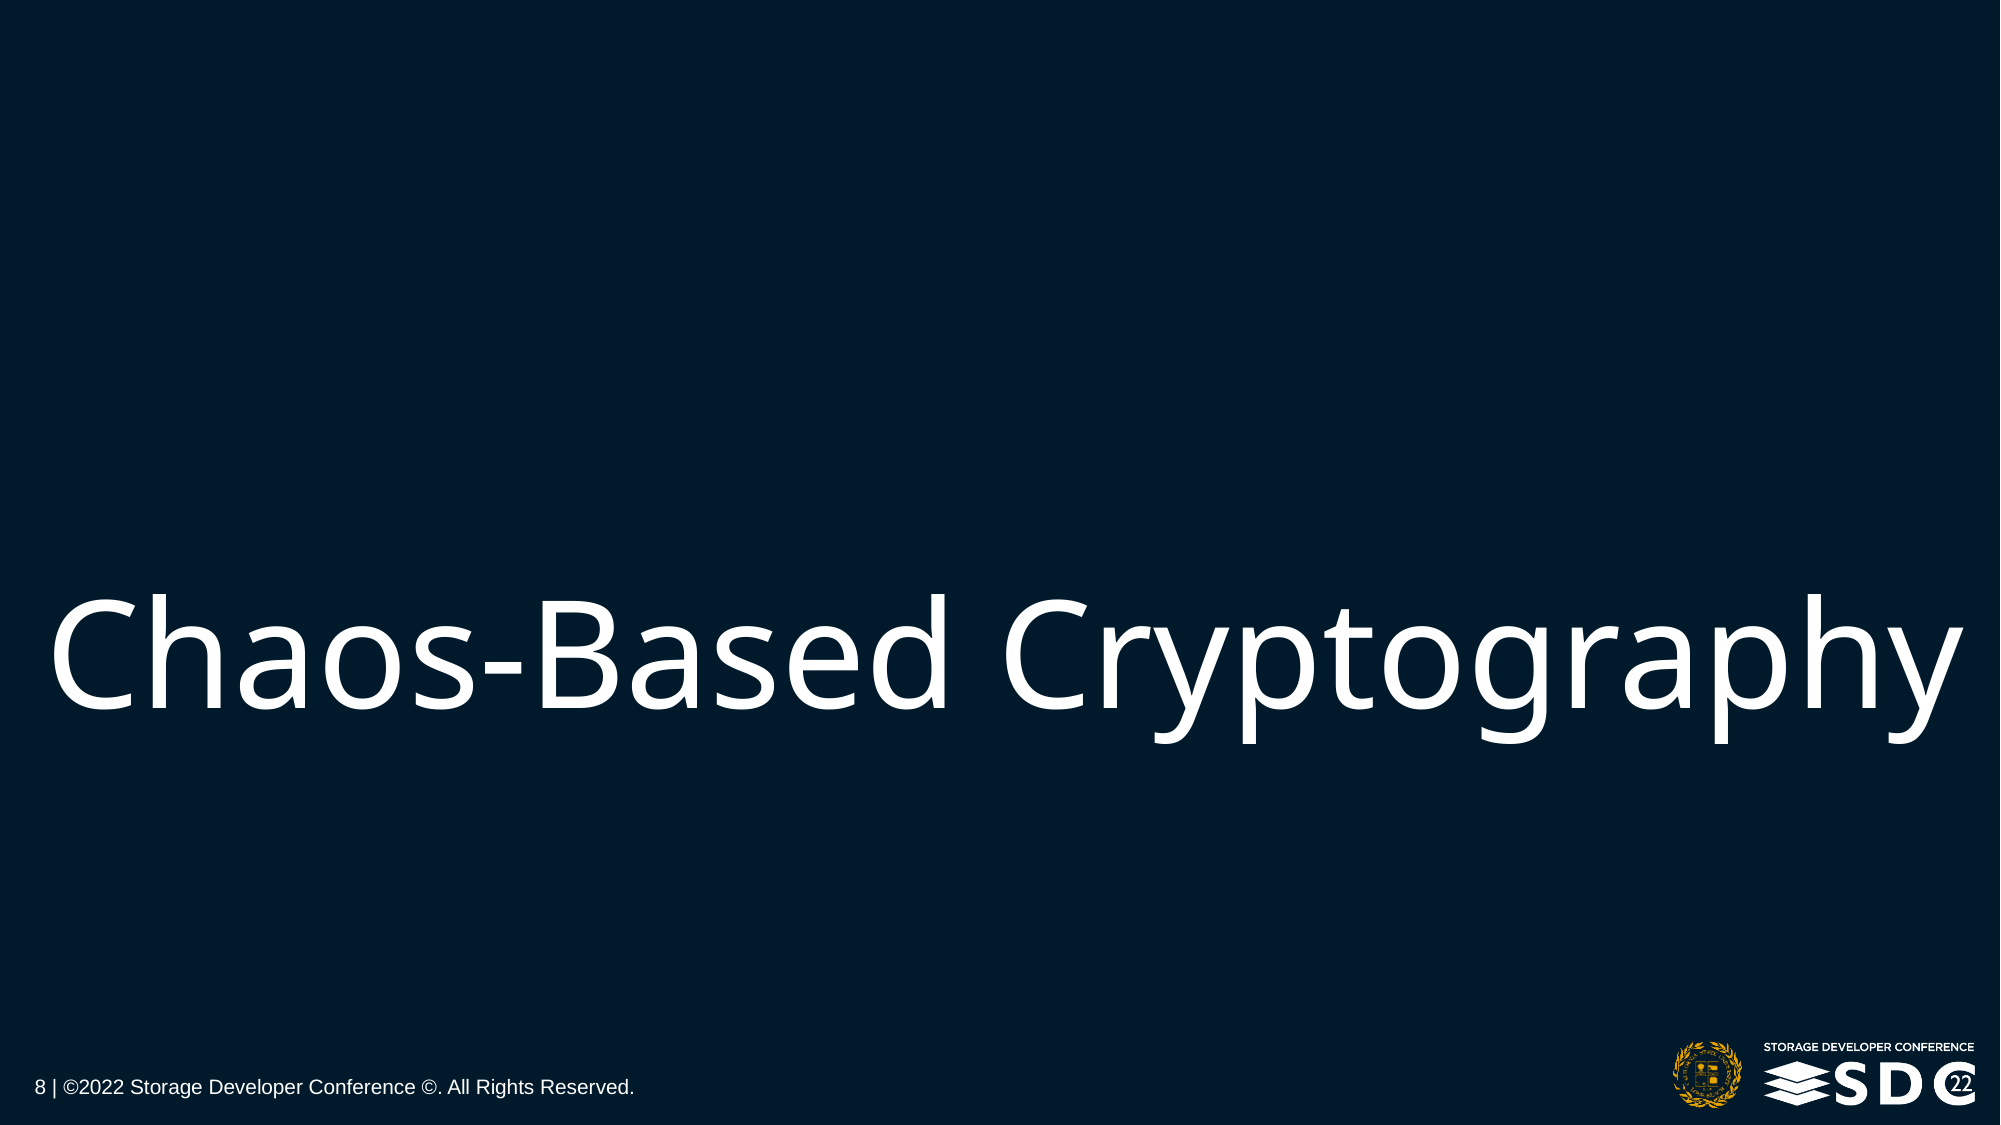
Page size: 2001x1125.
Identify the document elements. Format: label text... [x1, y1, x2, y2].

title Chaos-Based Cryptography [30, 280, 1984, 749]
picture [1673, 1037, 2000, 1109]
